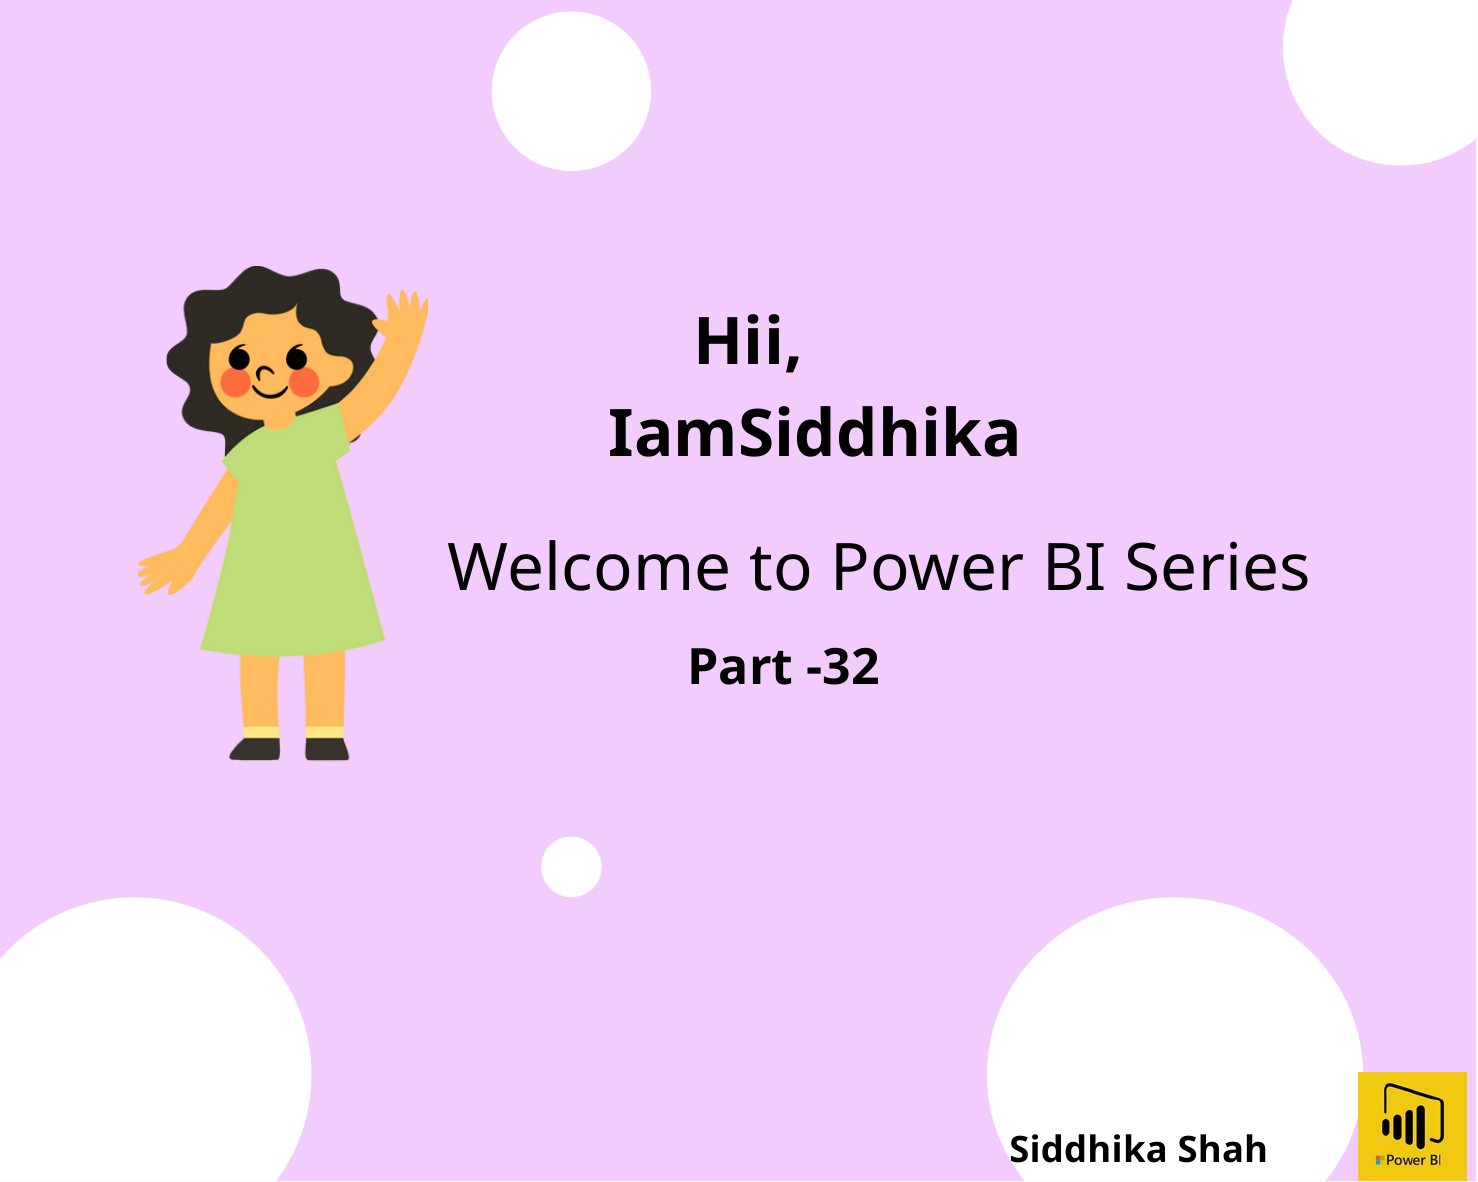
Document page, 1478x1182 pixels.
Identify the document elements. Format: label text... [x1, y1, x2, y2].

picture [138, 265, 429, 784]
text_box [541, 836, 602, 898]
text_box [491, 11, 652, 172]
text_box [1282, 0, 1477, 166]
title Hii, IamSiddhika [492, 282, 1102, 480]
text_box Welcome to Power BI Series Part -32 [445, 480, 1338, 695]
text_box [0, 897, 312, 1182]
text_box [986, 897, 1467, 1182]
